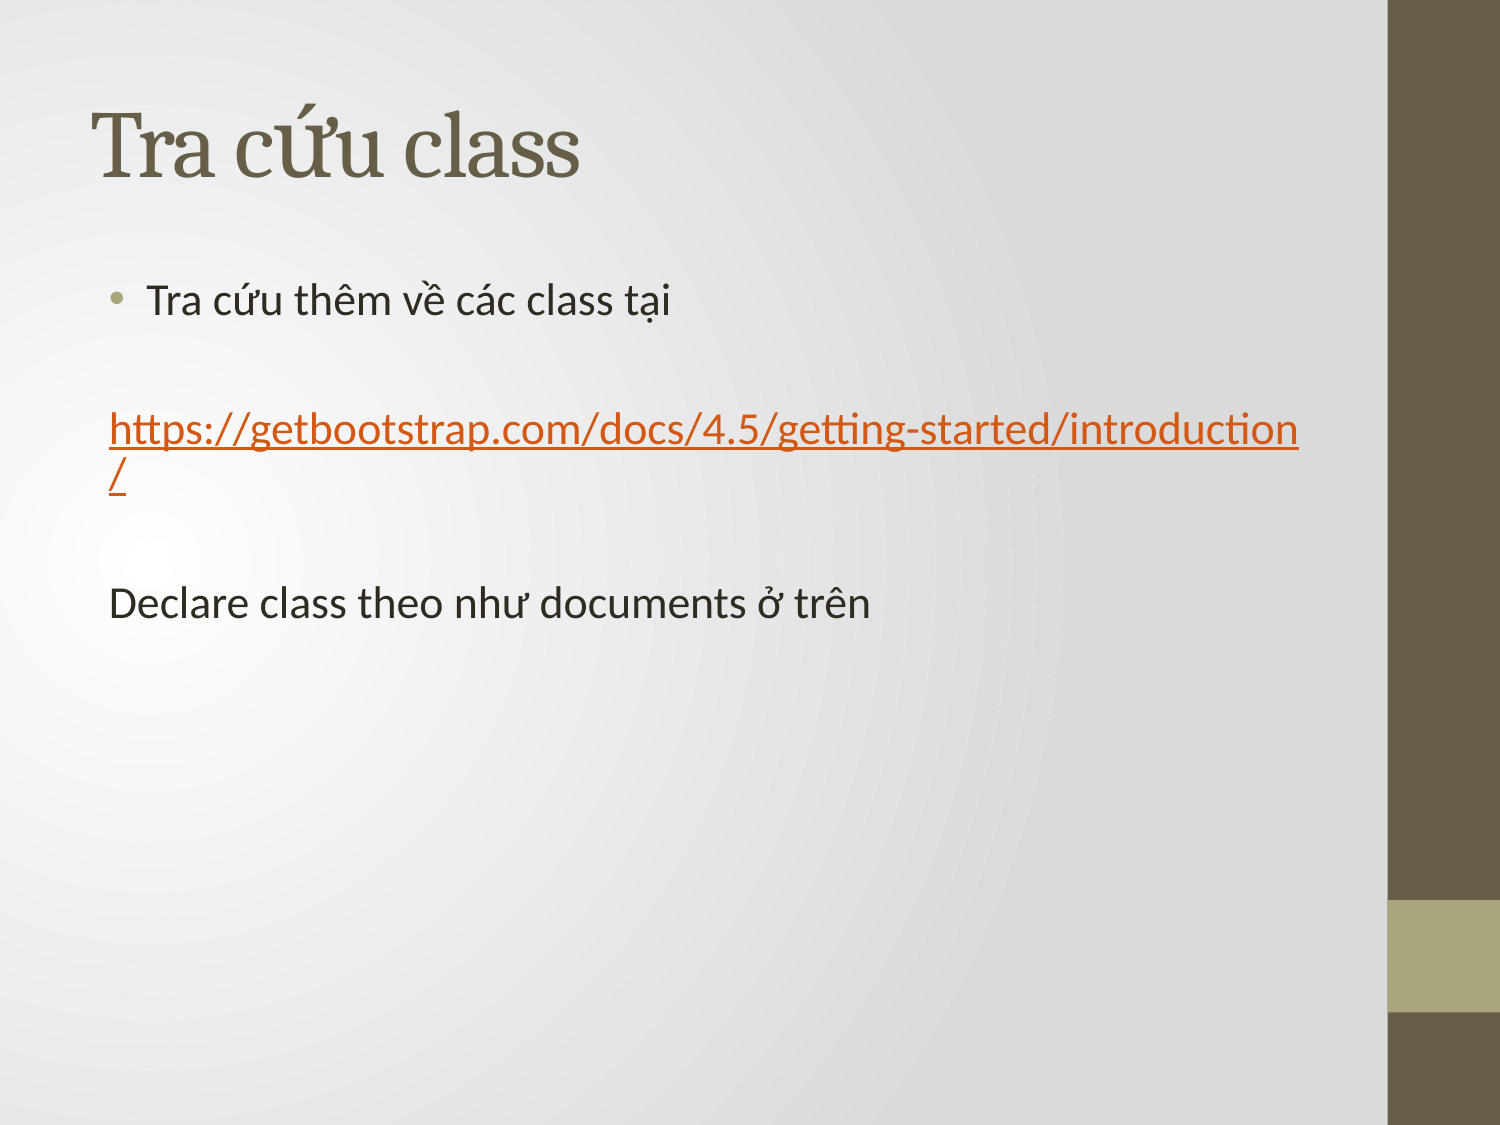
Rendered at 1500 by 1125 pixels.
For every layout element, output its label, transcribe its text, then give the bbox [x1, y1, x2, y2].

list Tra cứu thêm về các class tại https://getbootstrap.com/docs/4.5/getting-started/introduction/ Declare class theo như documents ở trên [75, 262, 1325, 1050]
title Tra cứu class [75, 45, 1325, 233]
